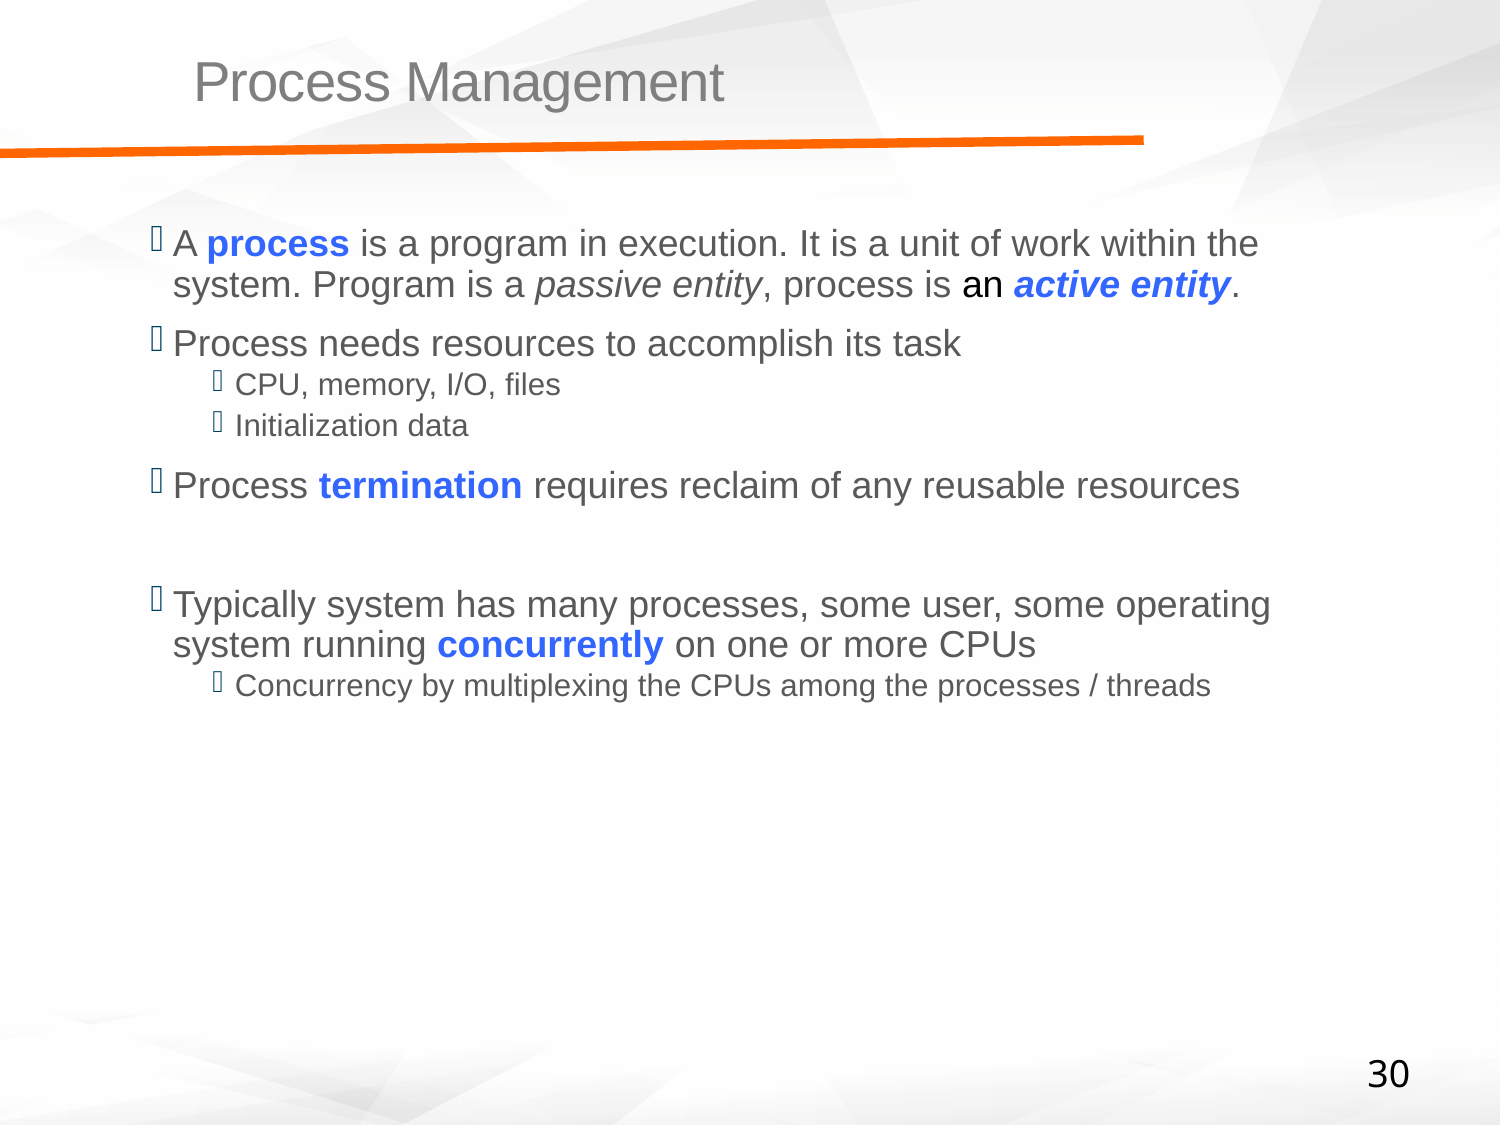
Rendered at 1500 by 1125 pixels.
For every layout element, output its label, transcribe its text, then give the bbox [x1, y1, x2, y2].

list A process is a program in execution. It is a unit of work within the system. Program is a passive entity, process is an active entity. Process needs resources to accomplish its task CPU, memory, I/O, files Initialization data Process termination requires reclaim of any reusable resources Typically system has many processes, some user, some operating system running concurrently on one or more CPUs Concurrency by multiplexing the CPUs among the processes / threads [135, 153, 1344, 991]
title Process Management [178, 45, 1425, 141]
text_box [0, 139, 1144, 154]
text_box 30 [1074, 1042, 1425, 1103]
